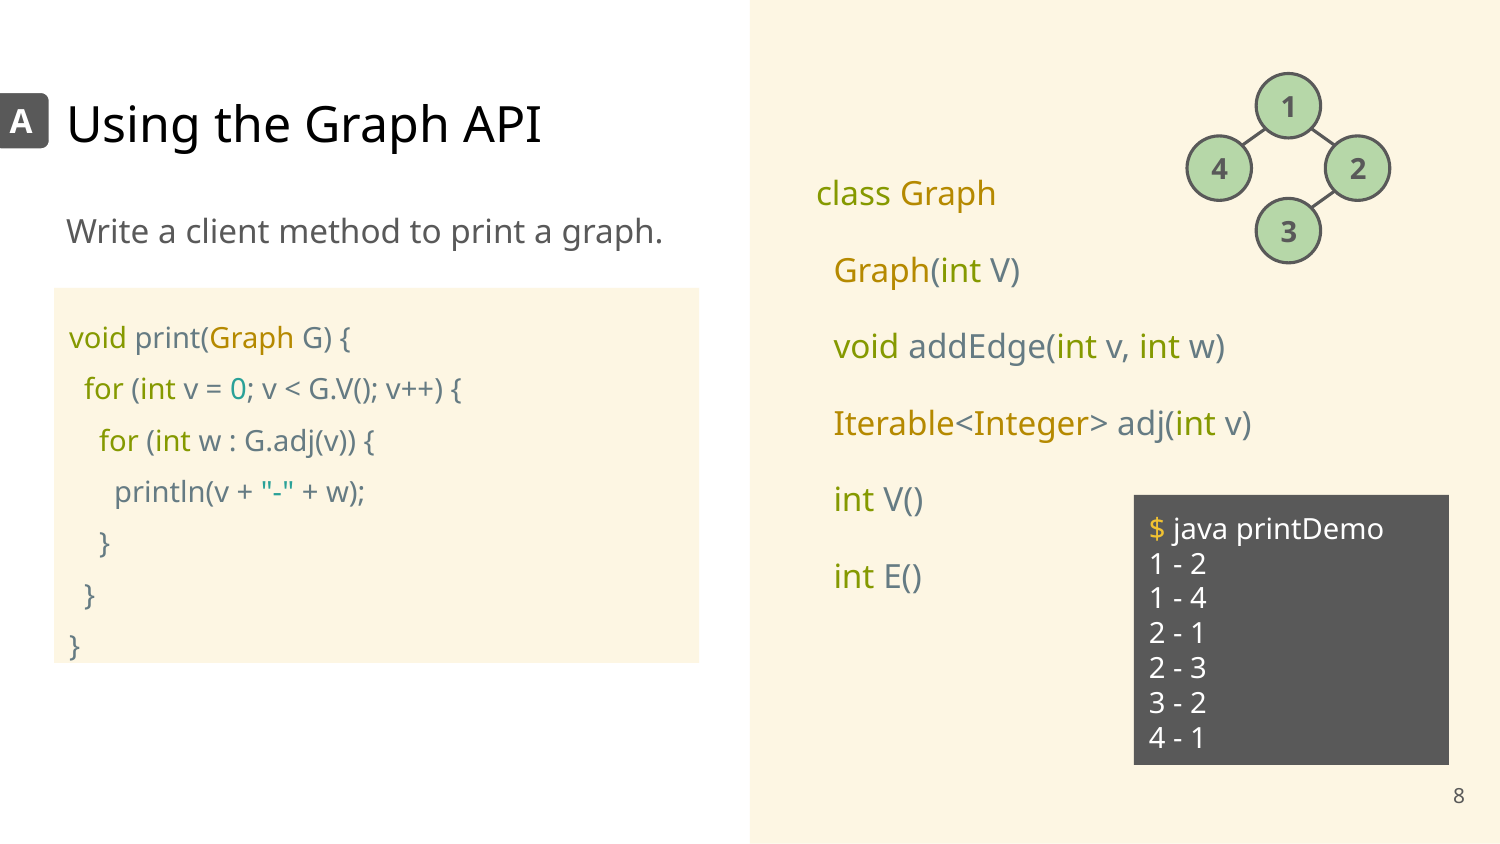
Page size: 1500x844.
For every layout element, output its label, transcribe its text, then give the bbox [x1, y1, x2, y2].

title Using the Graph API [51, 73, 700, 168]
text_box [1186, 73, 1391, 264]
text_box $ java printDemo 1 - 2 1 - 4 2 - 1 2 - 3 3 - 2 4 - 1 [1133, 494, 1449, 765]
text_box void print(Graph G) { for (int v = 0; v < G.V(); v++) { for (int w : G.adj(v)) { println(v + "-" + w); } } } [54, 287, 700, 663]
list class Graph Graph(int V) void addEdge(int v, int w) Iterable<Integer> adj(int v) int V() int E() [801, 73, 1449, 751]
text_box A [0, 90, 52, 151]
slide_number ‹#› [1389, 764, 1480, 830]
list Write a client method to print a graph. [51, 188, 681, 257]
